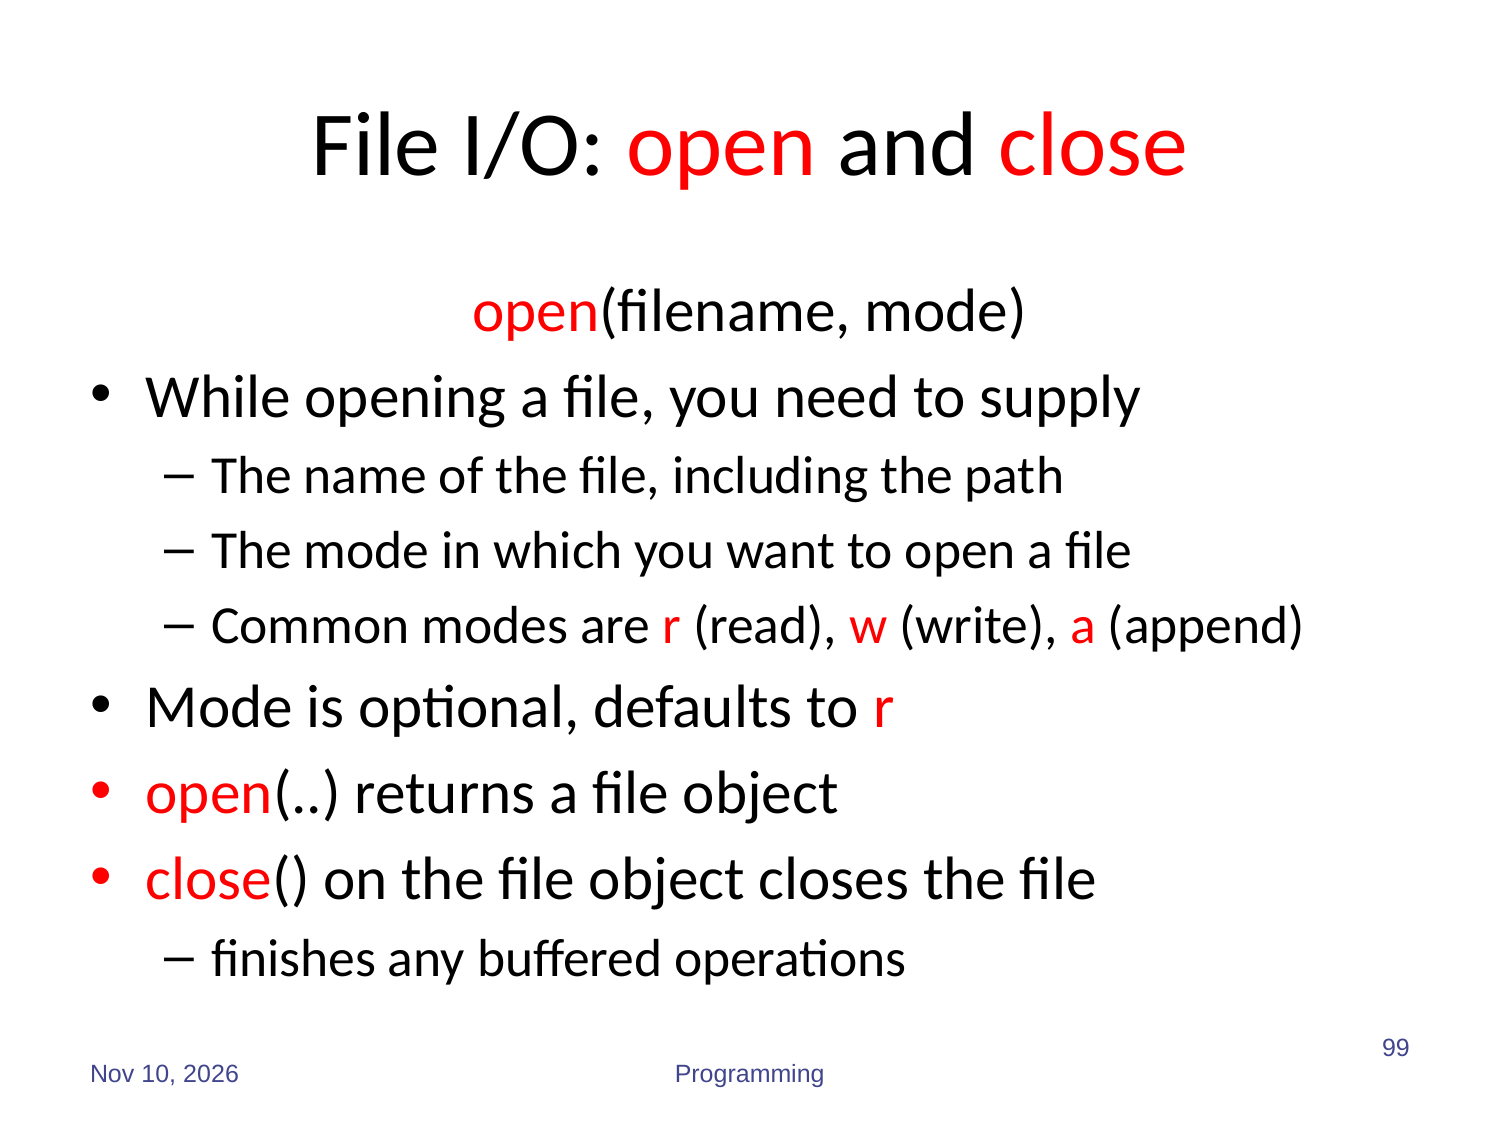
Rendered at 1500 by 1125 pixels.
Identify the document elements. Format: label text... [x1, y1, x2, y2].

list open(filename, mode) While opening a file, you need to supply The name of the file, including the path The mode in which you want to open a file Common modes are r (read), w (write), a (append) Mode is optional, defaults to r open(..) returns a file object close() on the file object closes the file finishes any buffered operations [75, 262, 1425, 1005]
slide_number 99 [1074, 1016, 1425, 1077]
slide_number Sep-19 [75, 1042, 425, 1103]
title File I/O: open and close [75, 45, 1425, 233]
footer Programming [512, 1042, 988, 1103]
